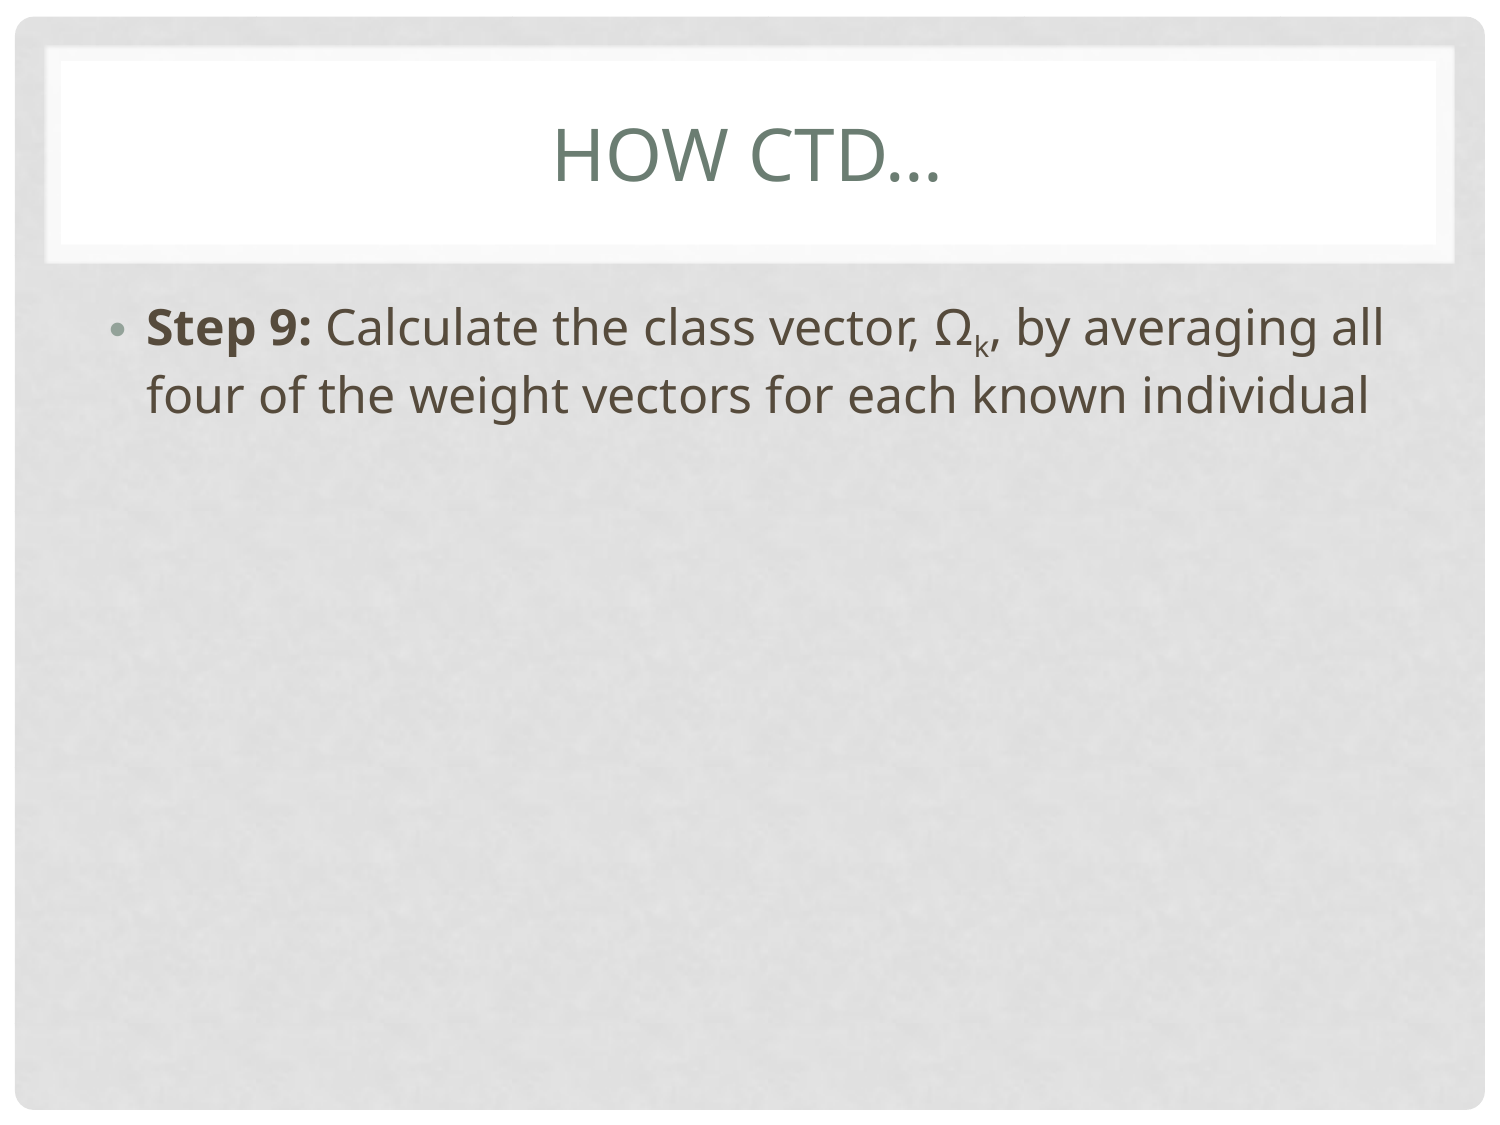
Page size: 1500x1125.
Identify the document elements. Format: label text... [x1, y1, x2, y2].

list Step 9: Calculate the class vector, Ωk, by averaging all four of the weight vectors for each known individual [75, 287, 1425, 1005]
title How ctd… [69, 66, 1425, 238]
